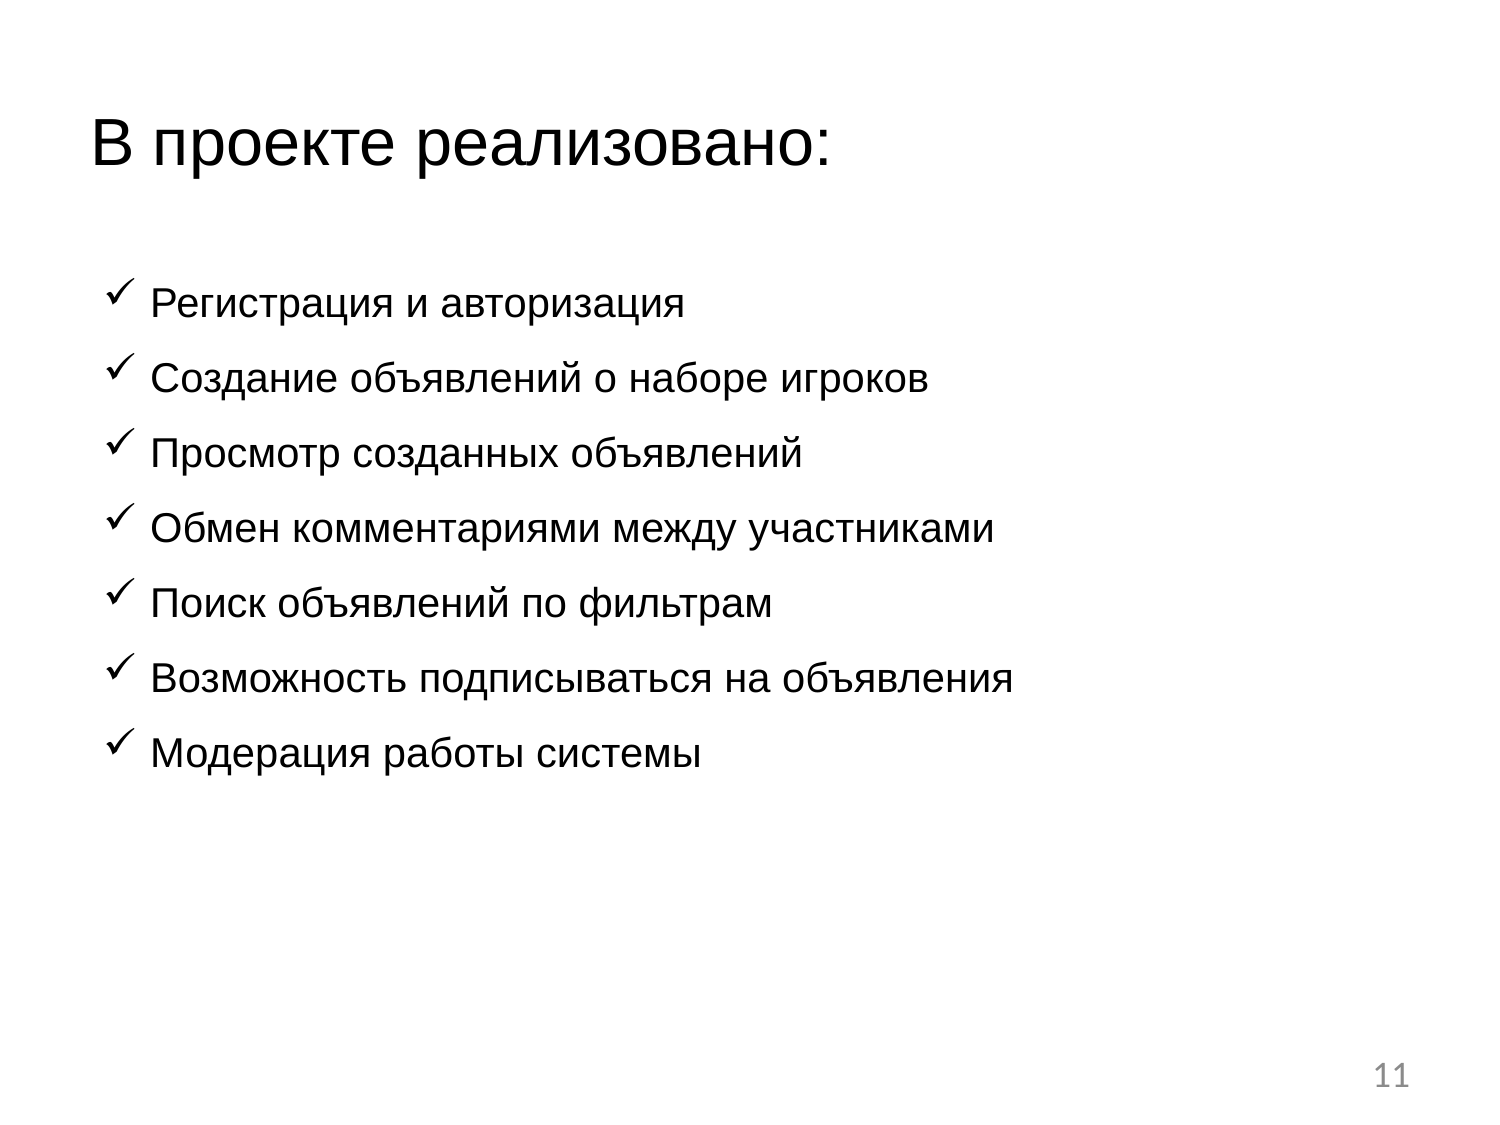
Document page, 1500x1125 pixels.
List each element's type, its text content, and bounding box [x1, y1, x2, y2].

text_box Регистрация и авторизация Создание объявлений о наборе игроков Просмотр созданных объявлений Обмен комментариями между участниками Поиск объявлений по фильтрам Возможность подписываться на объявления Модерация работы системы [88, 243, 1412, 784]
title В проекте реализовано: [75, 45, 1425, 233]
slide_number 11 [1074, 1042, 1425, 1103]
